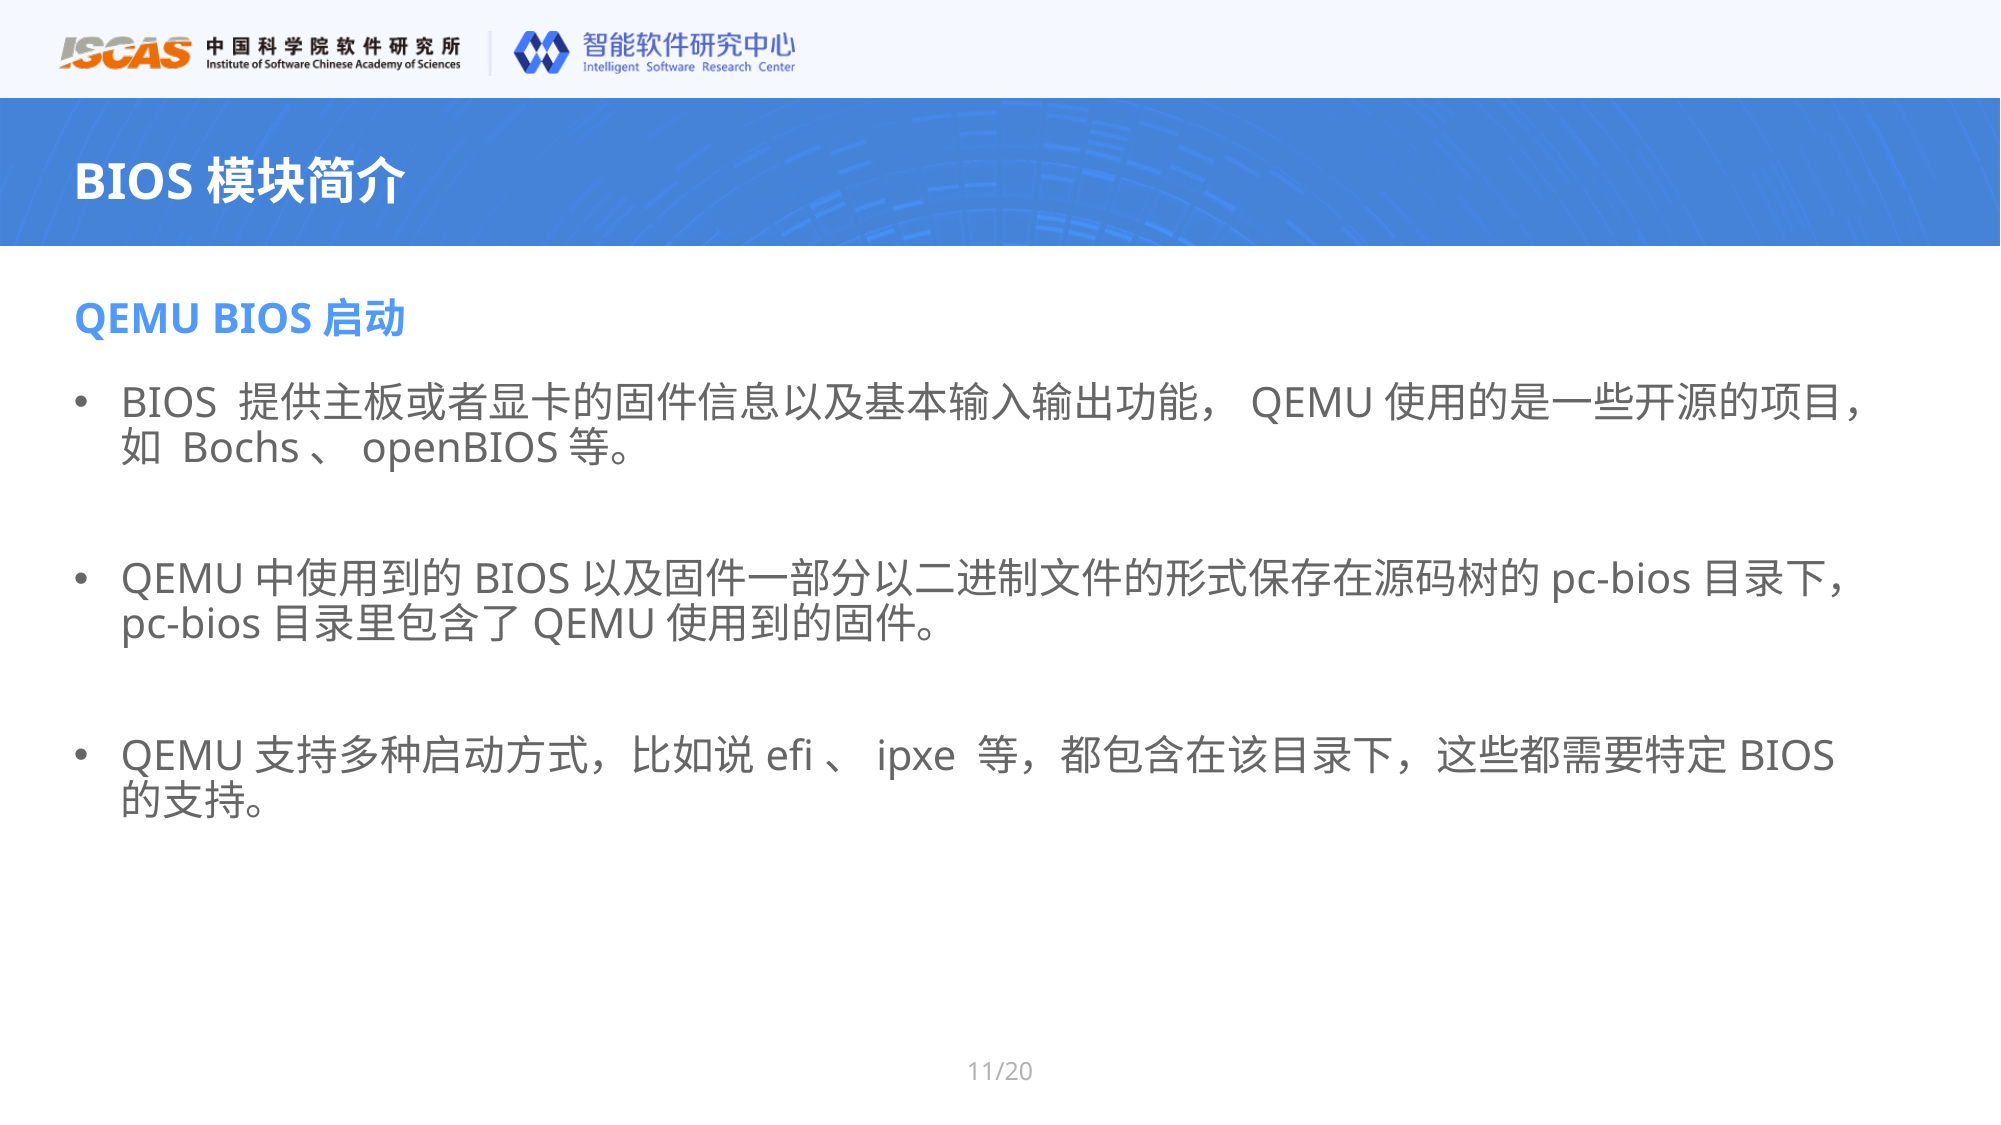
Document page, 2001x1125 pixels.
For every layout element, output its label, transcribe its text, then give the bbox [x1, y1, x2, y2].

list BIOS 提供主板或者显卡的固件信息以及基本输入输出功能，QEMU使用的是一些开源的项目，如 Bochs、openBIOS等。 QEMU中使用到的BIOS以及固件一部分以二进制文件的形式保存在源码树的pc-bios目录下，pc-bios目录里包含了QEMU使用到的固件。 QEMU支持多种启动方式，比如说efi、ipxe 等，都包含在该目录下，这些都需要特定BIOS的支持。 [59, 373, 1862, 1050]
list QEMU BIOS启动 [59, 289, 729, 341]
list BIOS模块简介 [59, 148, 780, 216]
picture [0, 0, 2000, 1062]
footer 11/20 [662, 1050, 1338, 1103]
